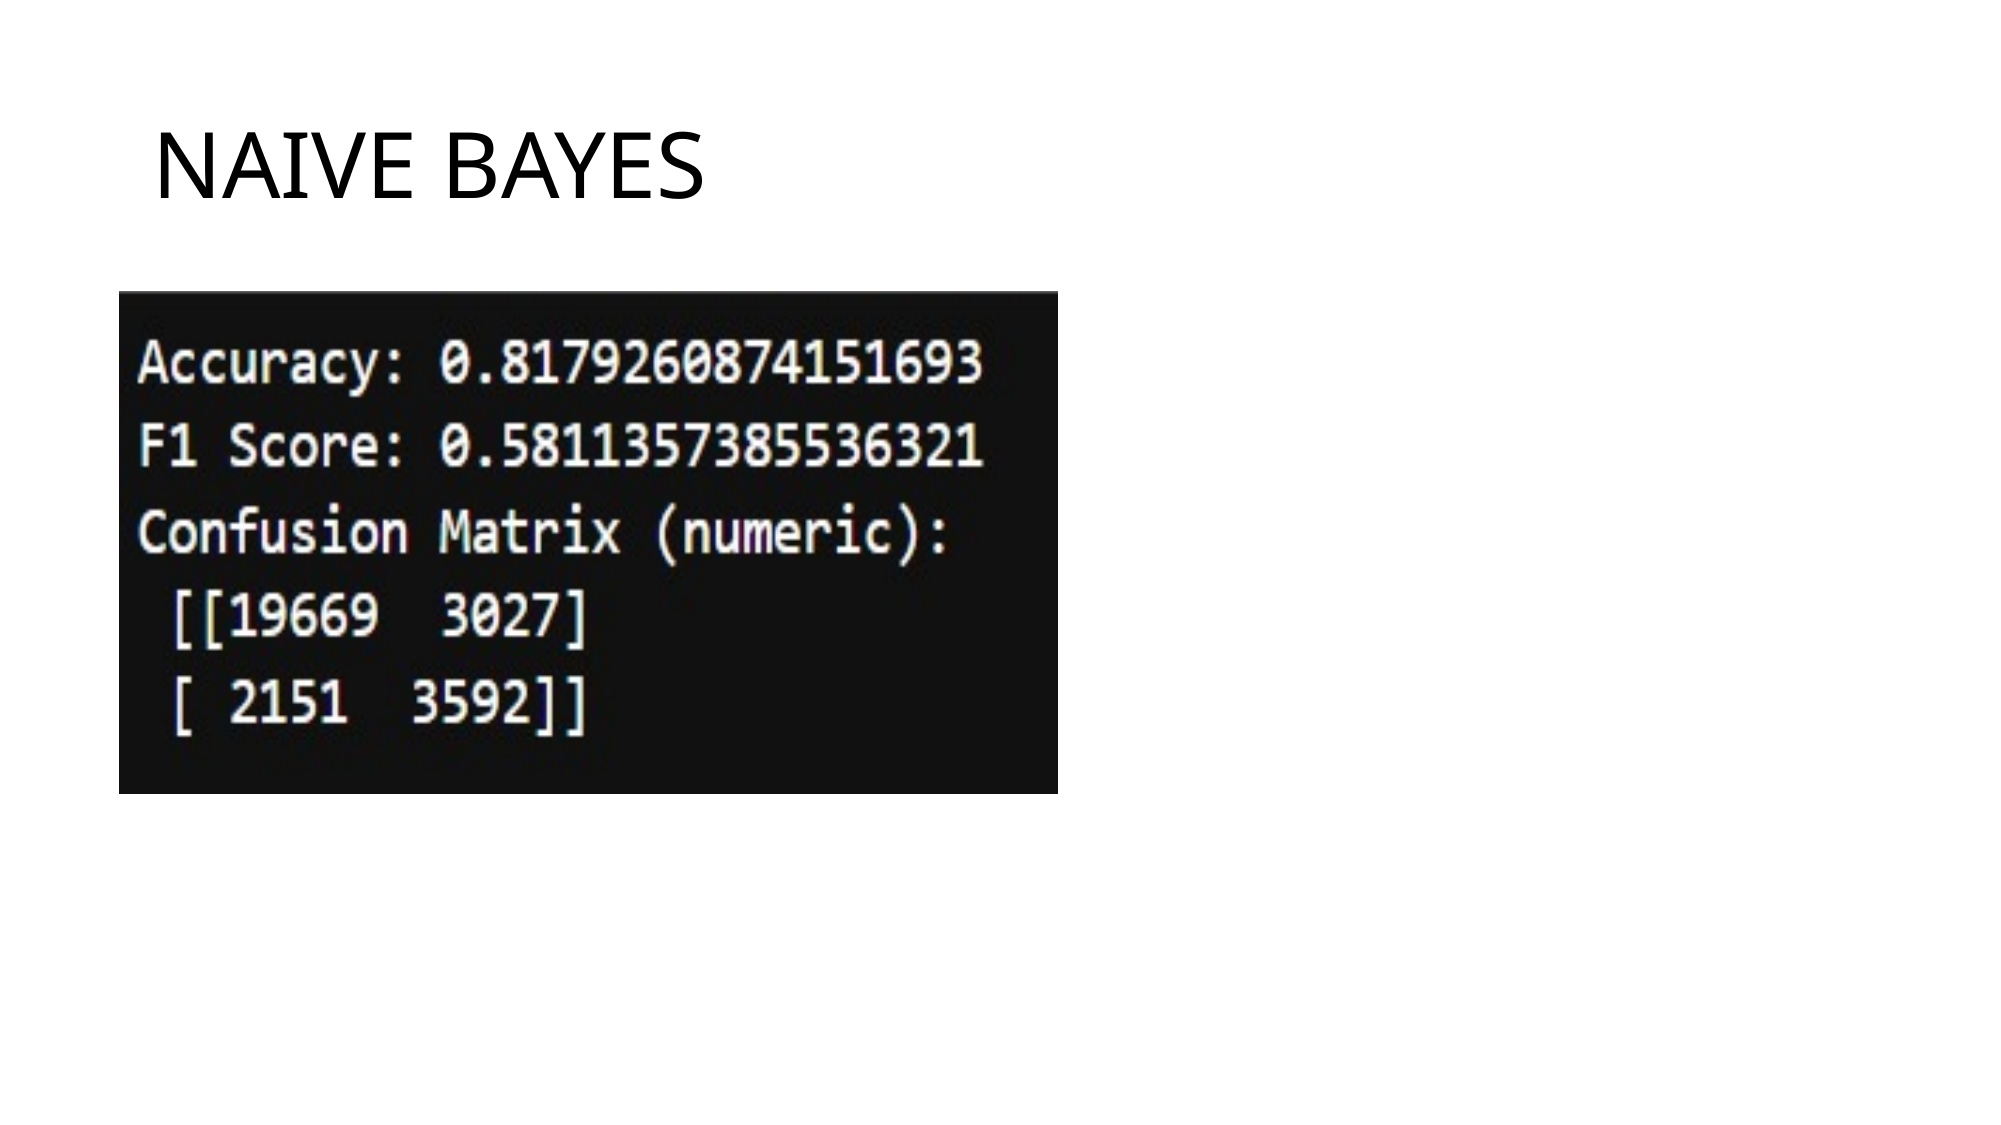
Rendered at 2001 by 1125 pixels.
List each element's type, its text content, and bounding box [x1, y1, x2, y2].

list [118, 291, 1058, 795]
title NAIVE BAYES [137, 59, 1863, 278]
